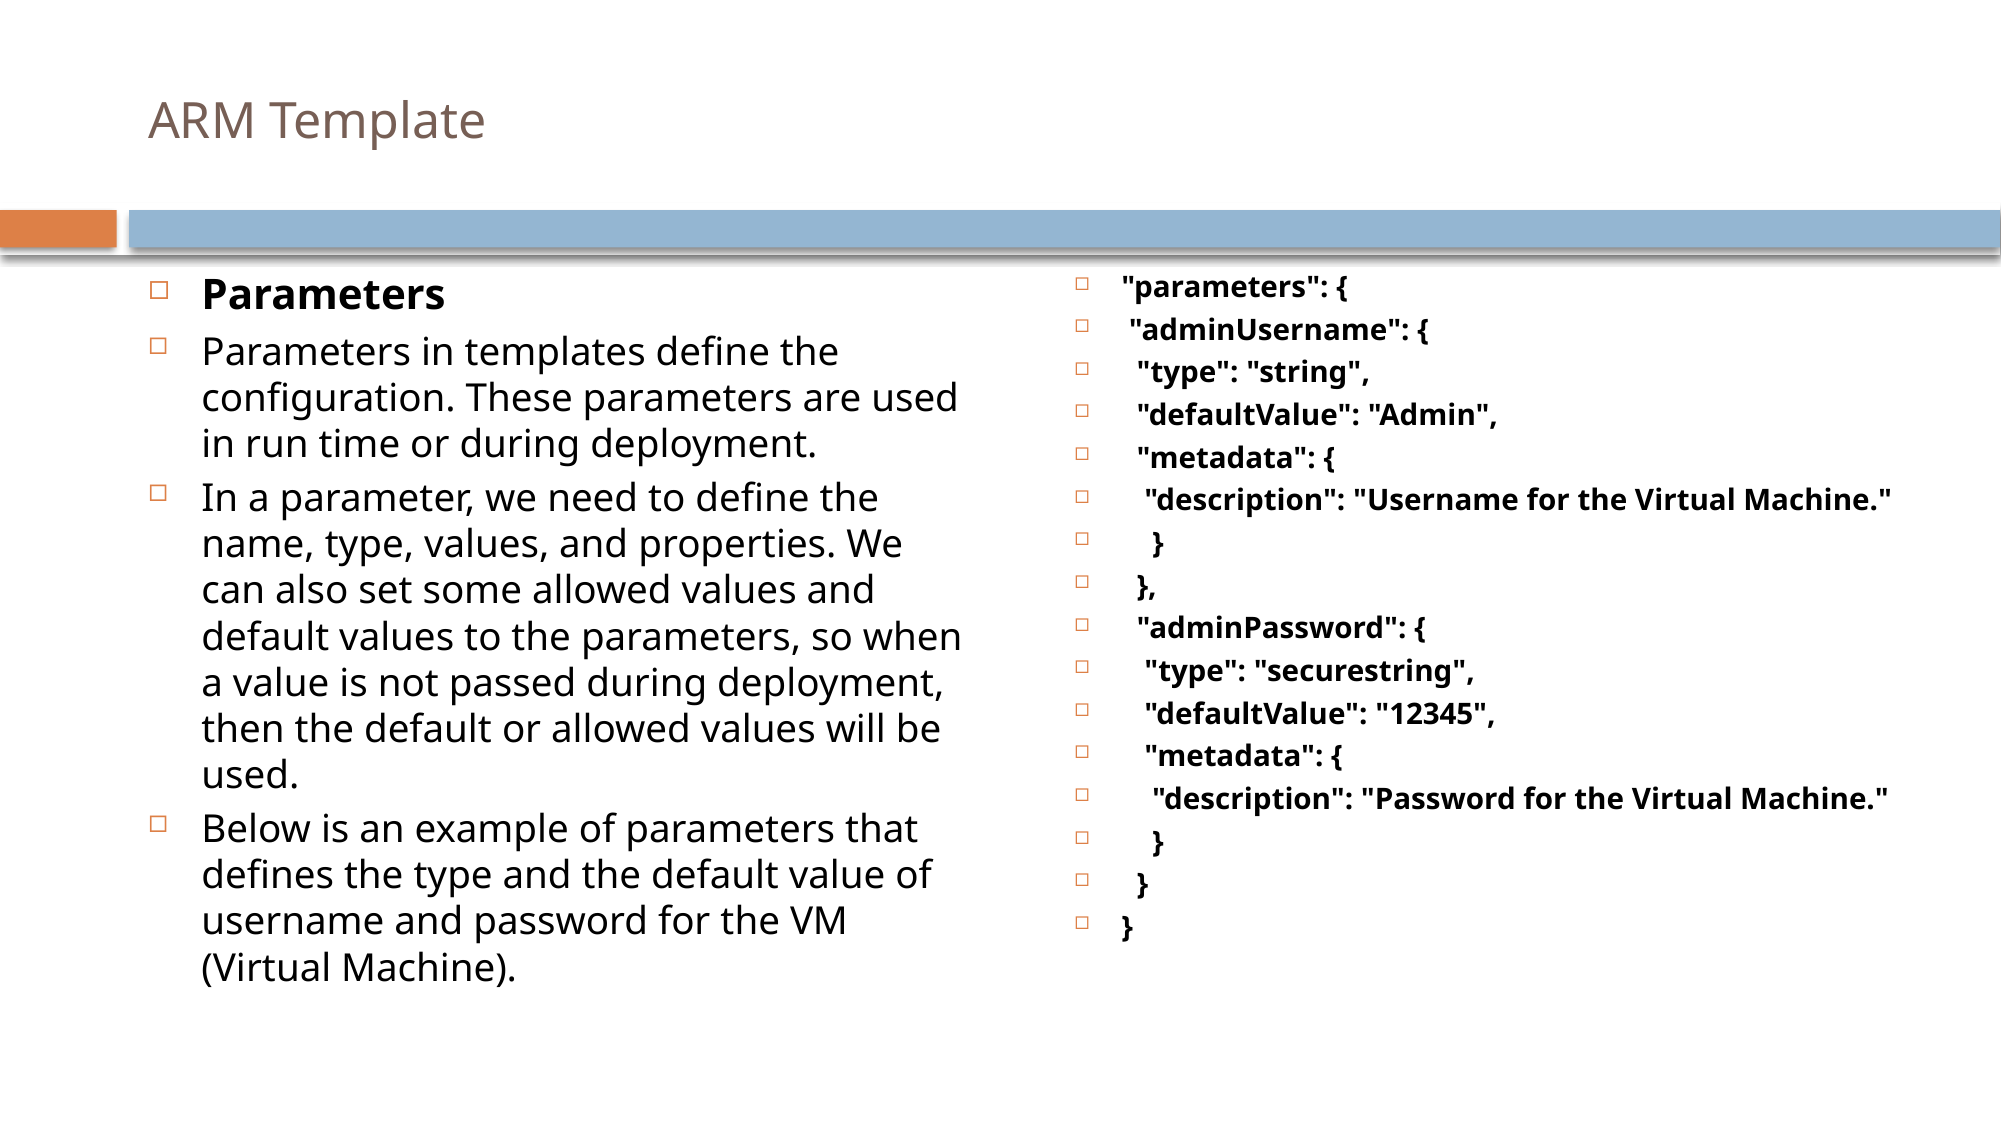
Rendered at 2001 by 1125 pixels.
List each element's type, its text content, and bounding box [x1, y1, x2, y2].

title ARM Template [133, 37, 1917, 200]
list "parameters": { "adminUsername": { "type": "string", "defaultValue": "Admin", "metadata": { "description": "Username for the Virtual Machine." } }, "adminPassword": { "type": "securestring", "defaultValue": "12345", "metadata": { "description": "Password for the Virtual Machine." } } } [1059, 260, 1910, 1011]
list Parameters Parameters in templates define the configuration. These parameters are used in run time or during deployment. In a parameter, we need to define the name, type, values, and properties. We can also set some allowed values and default values to the parameters, so when a value is not passed during deployment, then the default or allowed values will be used. Below is an example of parameters that defines the type and the default value of username and password for the VM (Virtual Machine). [133, 260, 984, 1011]
